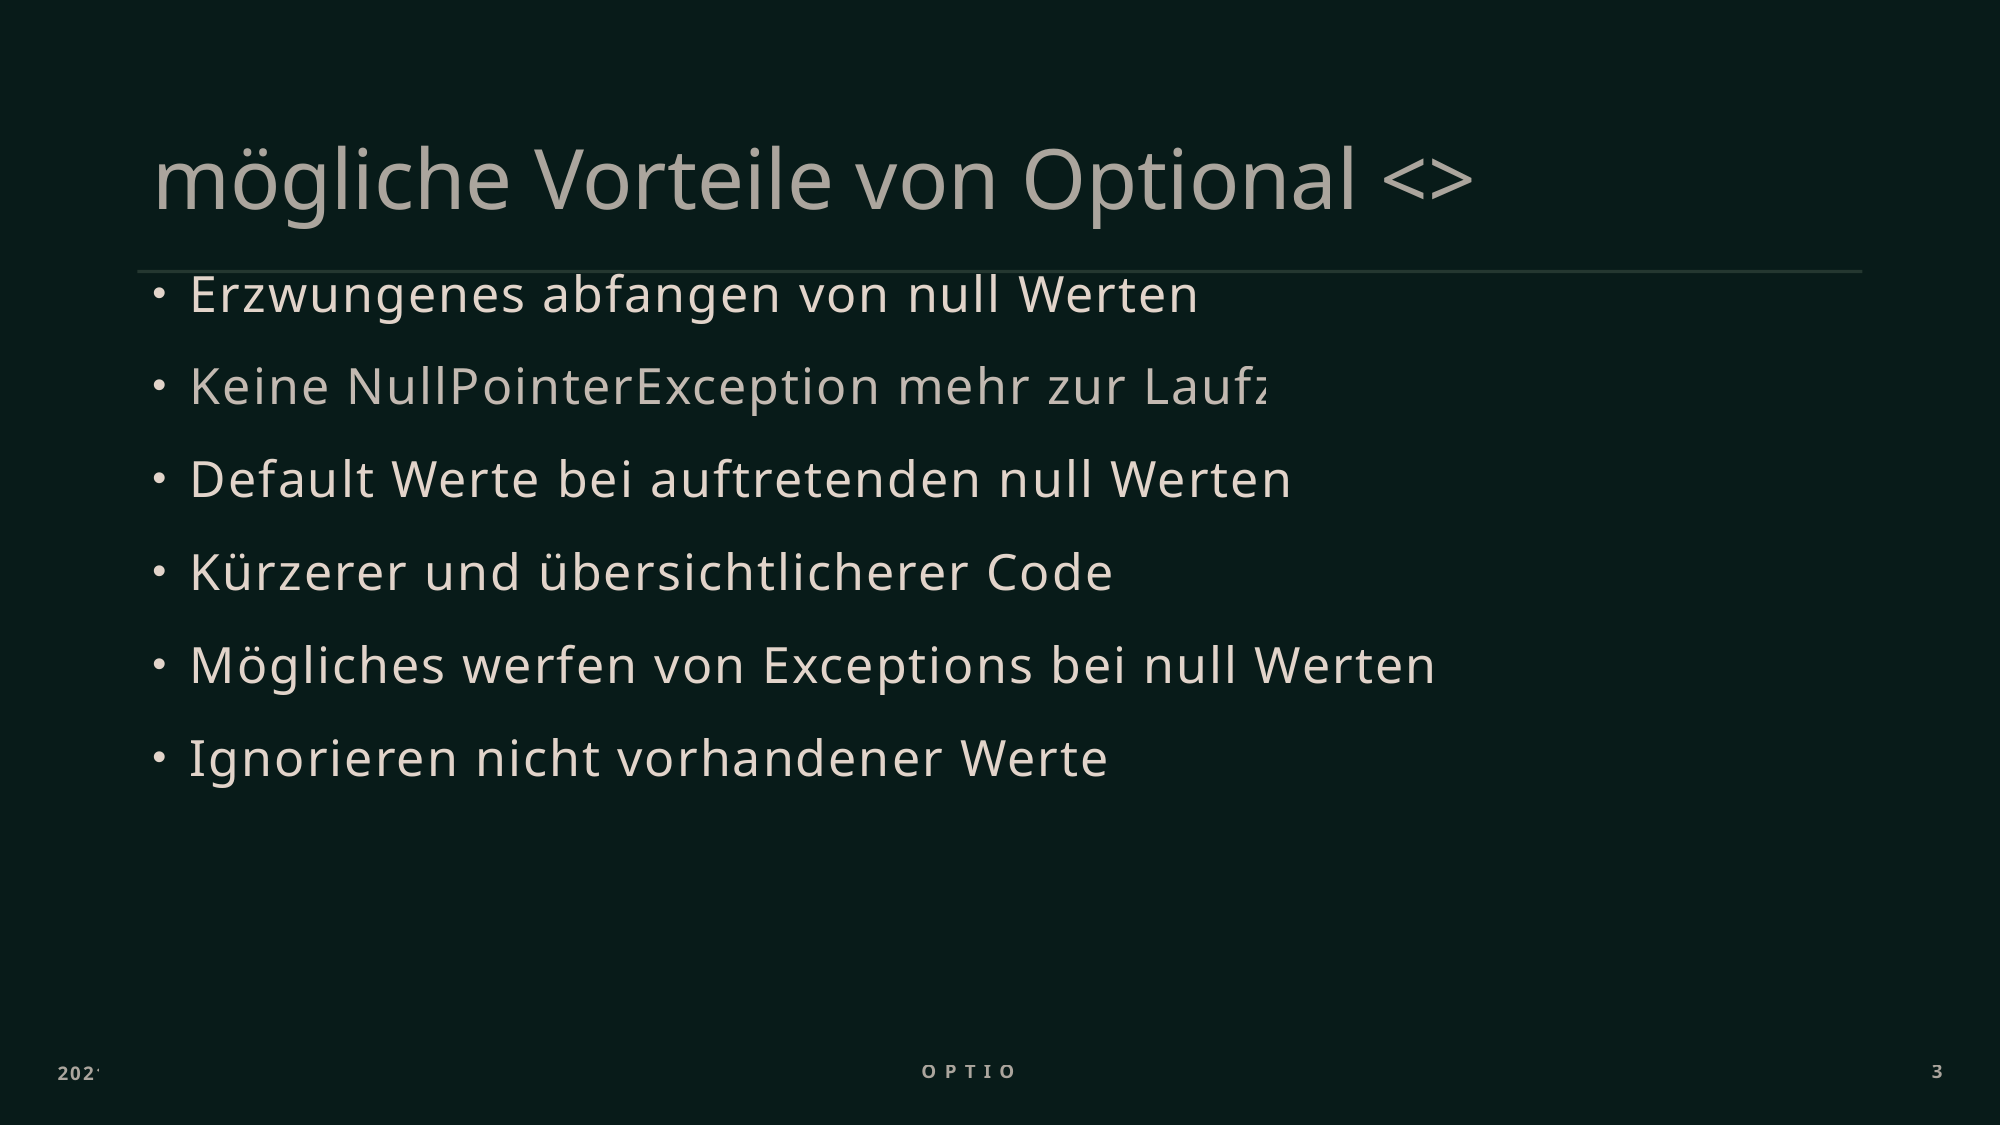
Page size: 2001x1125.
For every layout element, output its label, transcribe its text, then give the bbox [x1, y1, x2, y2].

footer Optional [587, 1042, 1413, 1103]
slide_number 2021 [42, 1042, 587, 1103]
title mögliche Vorteile von Optional <> [137, 108, 1863, 242]
slide_number 3 [1725, 1042, 1958, 1103]
list Erzwungenes abfangen von null Werten Keine NullPointerException mehr zur Laufzeit. Default Werte bei auftretenden null Werten Kürzerer und übersichtlicherer Code Mögliches werfen von Exceptions bei null Werten Ignorieren nicht vorhandener Werte [137, 242, 1863, 931]
